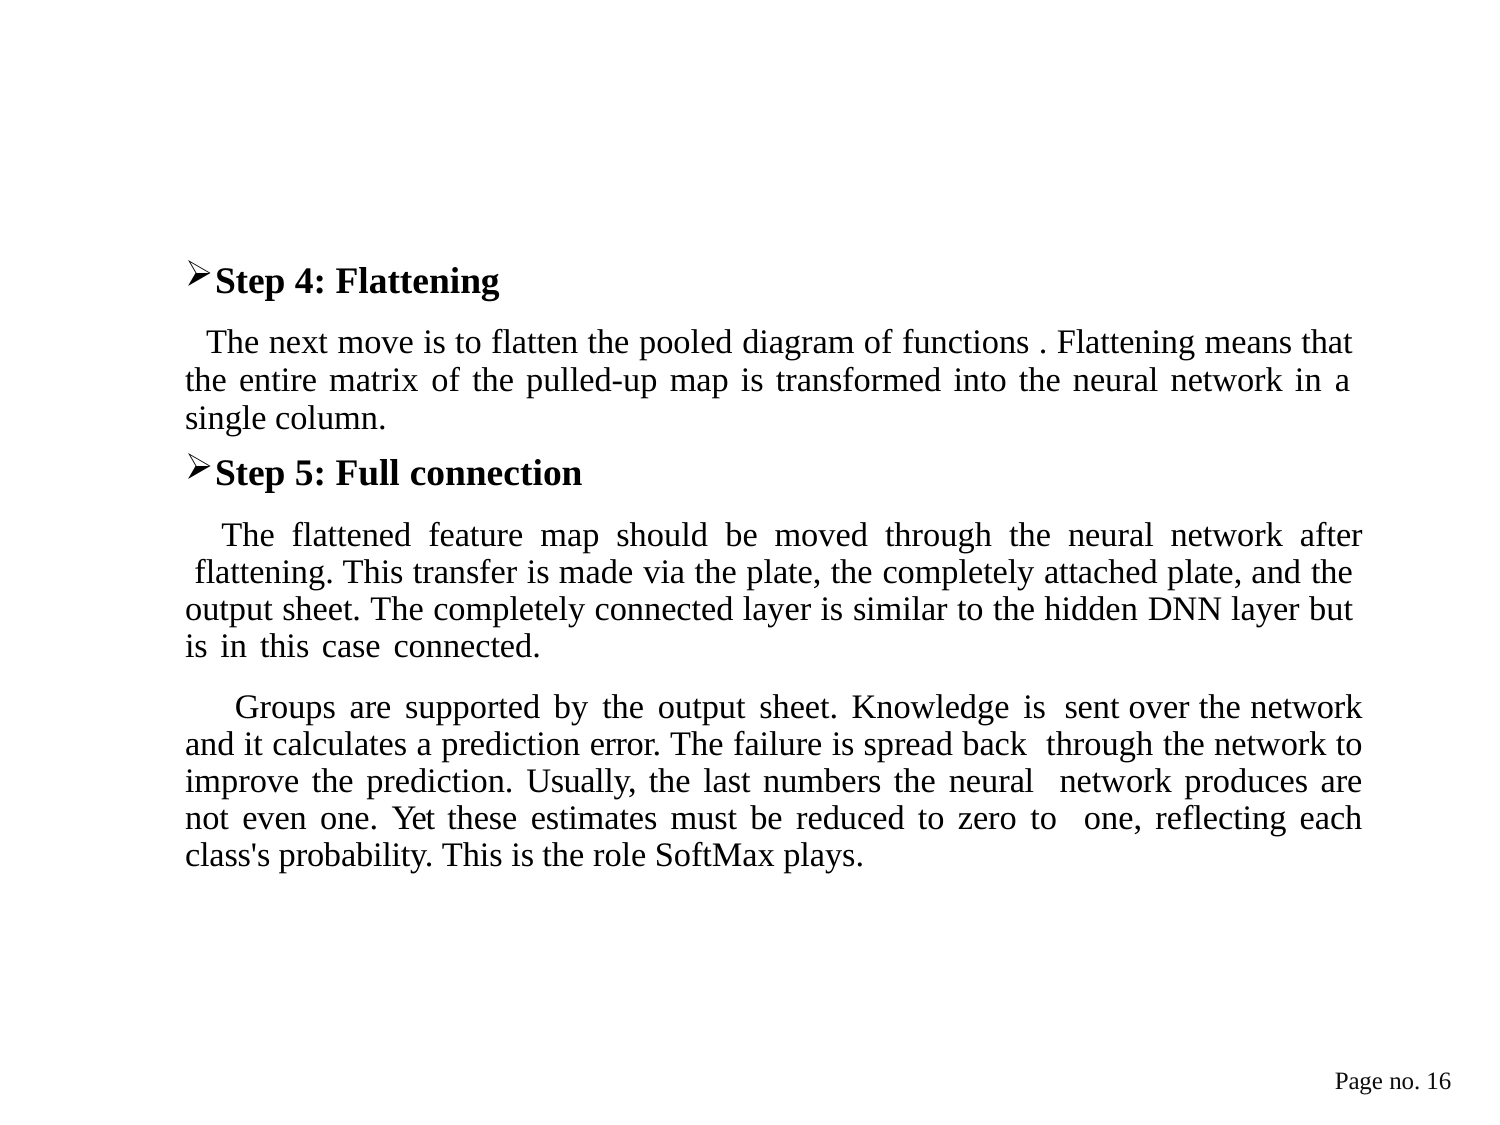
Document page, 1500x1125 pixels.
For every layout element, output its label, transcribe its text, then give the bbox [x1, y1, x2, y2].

slide_number Page no. 16 [1333, 757, 1454, 1125]
text_box Step 4: Flattening The next move is to flatten the pooled diagram of functions . Flattening means that the entire matrix of the pulled-up map is transformed into the neural network in a single column. Step 5: Full connection The flattened feature map should be moved through the neural network after flattening. This transfer is made via the plate, the completely attached plate, and the output sheet. The completely connected layer is similar to the hidden DNN layer but is in this case connected. Groups are supported by the output sheet. Knowledge is sent over the network and it calculates a prediction error. The failure is spread back through the network to improve the prediction. Usually, the last numbers the neural network produces are not even one. Yet these estimates must be reduced to zero to one, reflecting each class's probability. This is the role SoftMax plays. [183, 232, 1364, 875]
